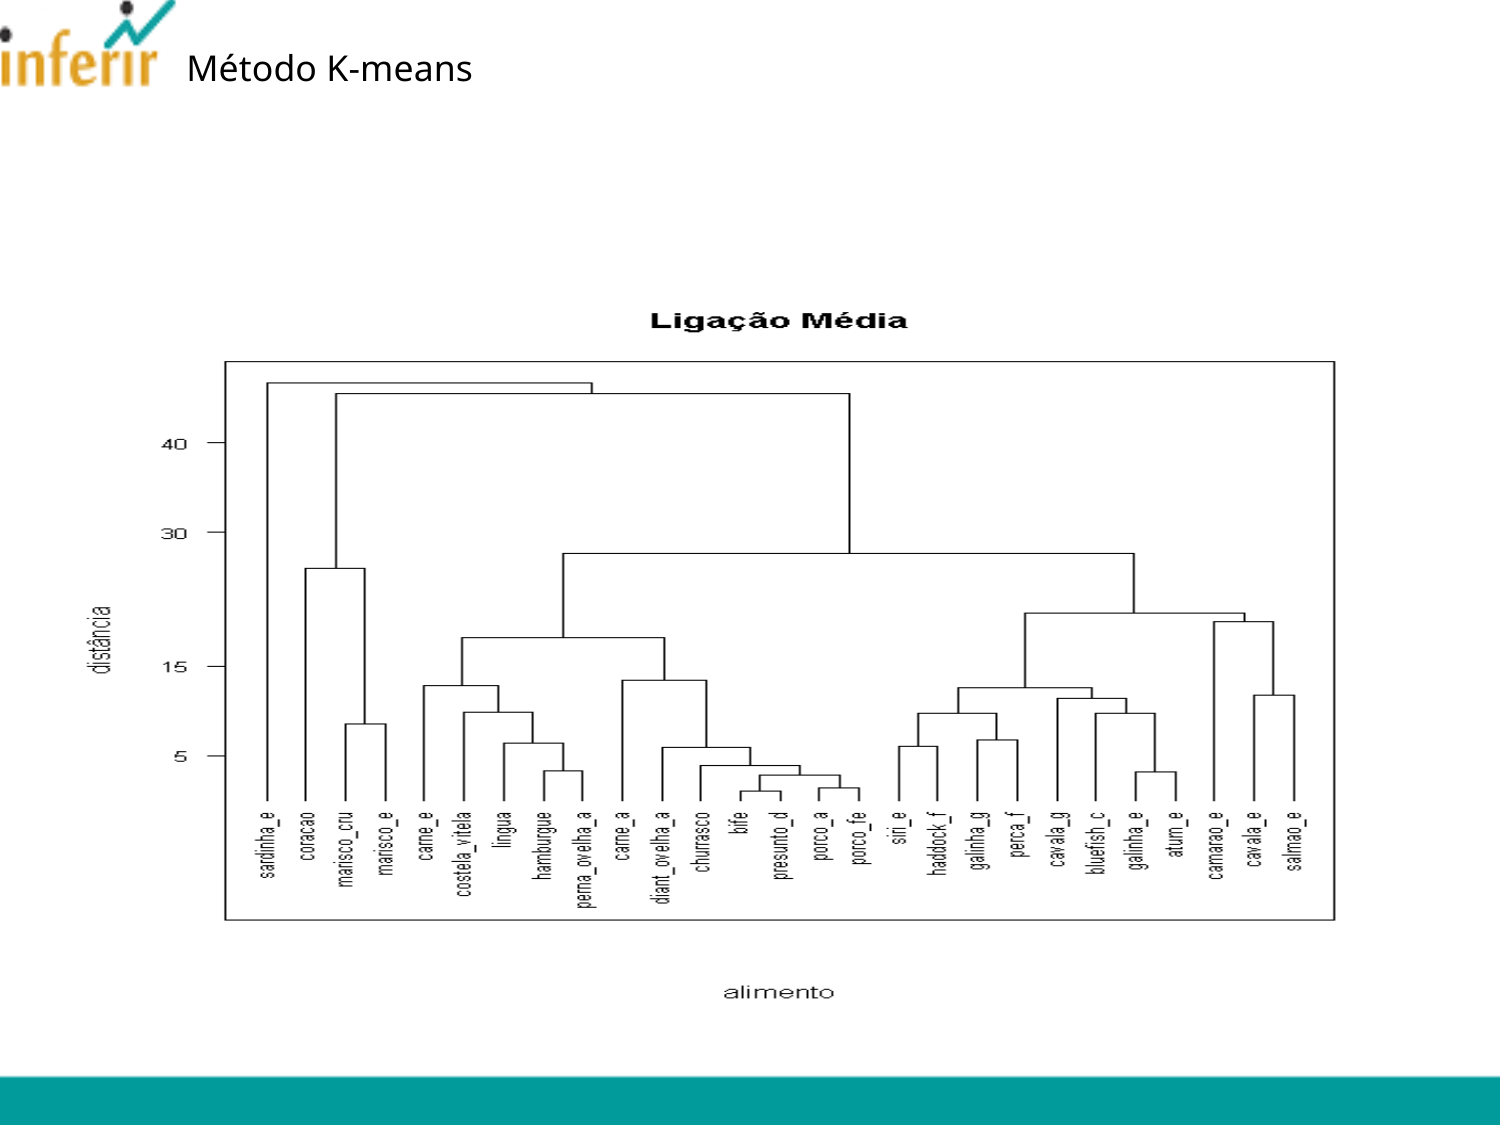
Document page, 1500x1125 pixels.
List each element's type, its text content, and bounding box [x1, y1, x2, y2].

picture [0, 0, 1500, 1125]
title Método K-means [171, 42, 1465, 97]
